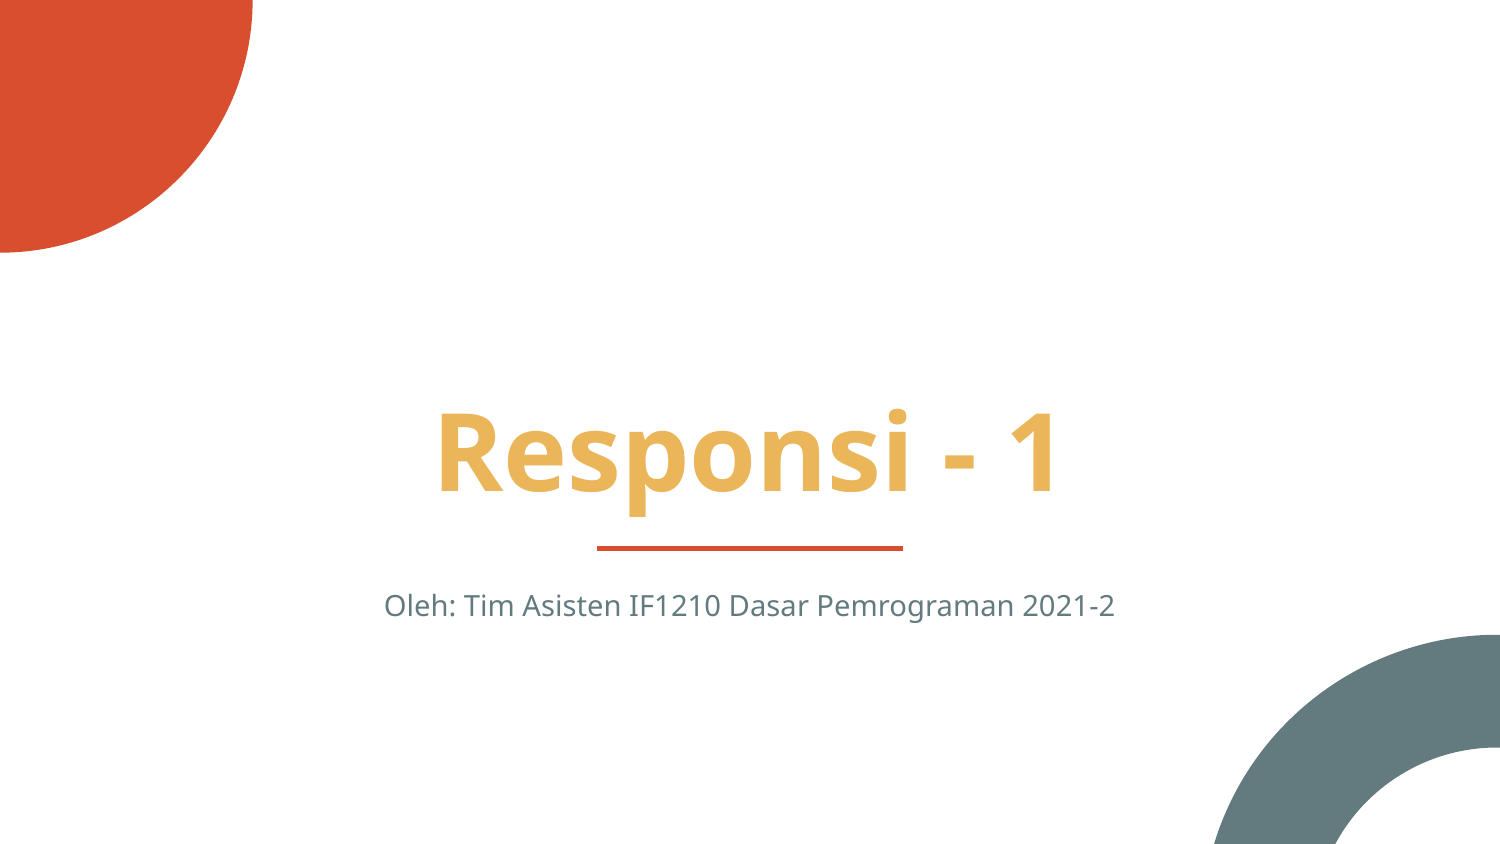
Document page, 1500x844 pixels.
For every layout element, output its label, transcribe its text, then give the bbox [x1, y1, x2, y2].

text_box Oleh: Tim Asisten IF1210 Dasar Pemrograman 2021-2 [255, 571, 1245, 637]
text_box [596, 546, 904, 551]
title Responsi - 1 [235, 370, 1265, 525]
